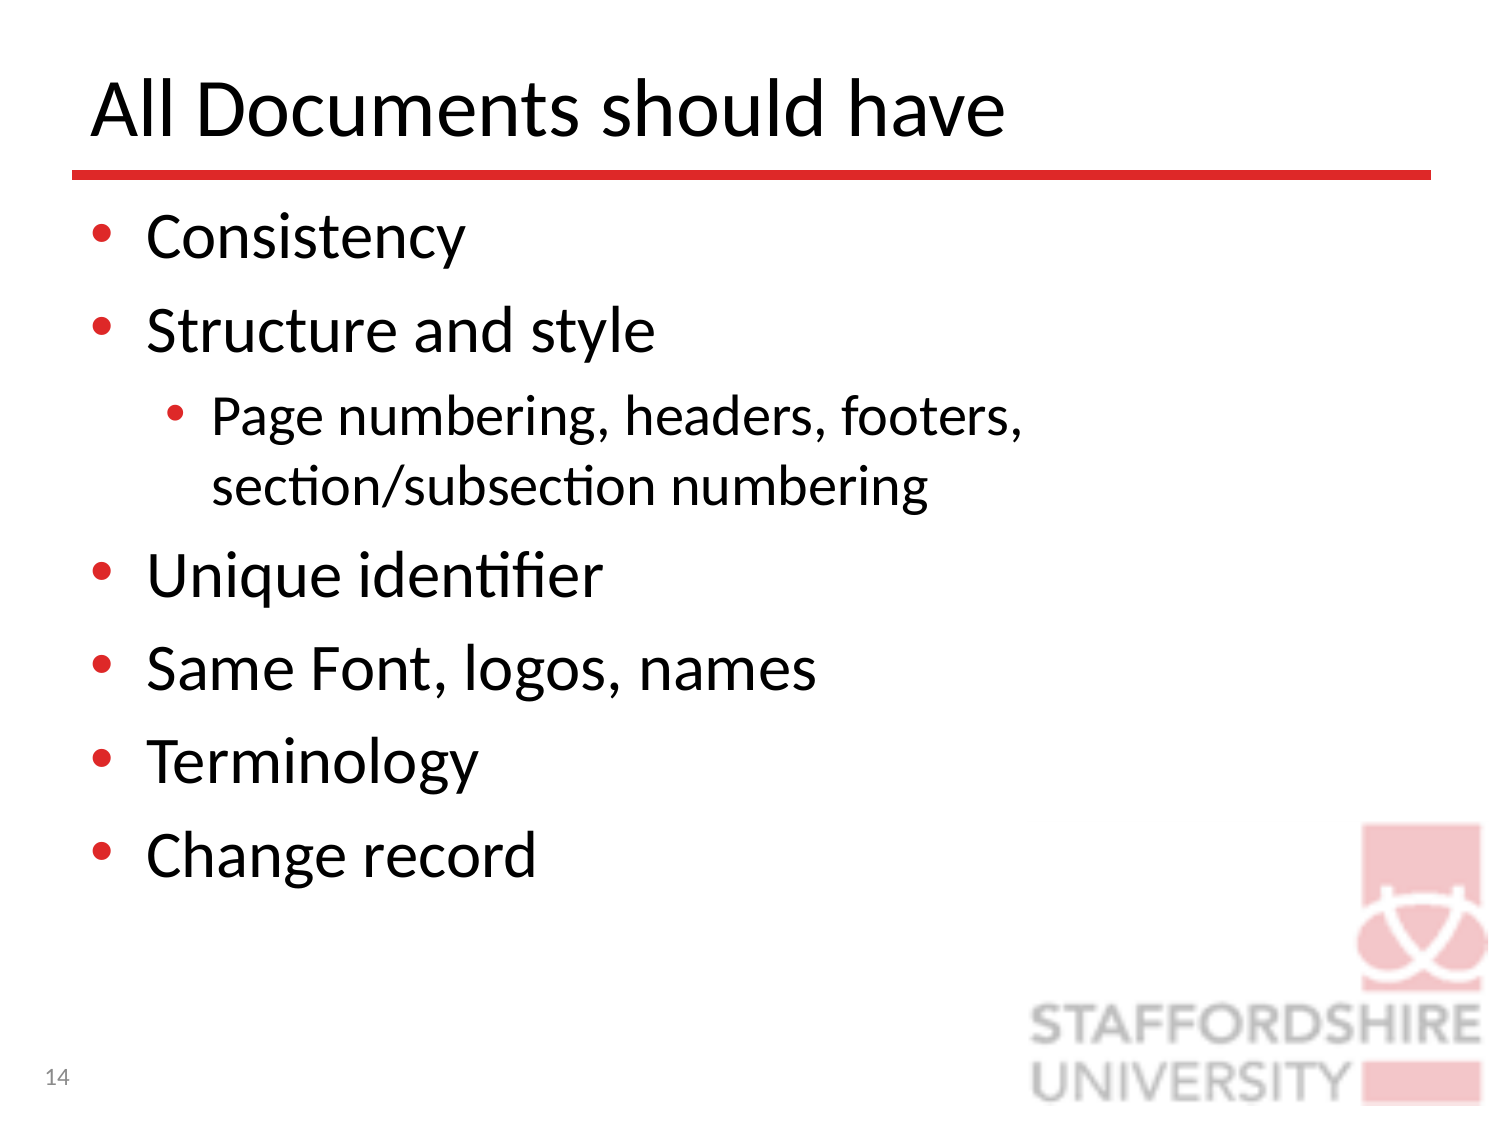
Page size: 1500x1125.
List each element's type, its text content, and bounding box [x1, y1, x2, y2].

title All Documents should have [75, 45, 1425, 161]
list Consistency Structure and style Page numbering, headers, footers, section/subsection numbering Unique identifier Same Font, logos, names Terminology Change record [75, 184, 1425, 1059]
